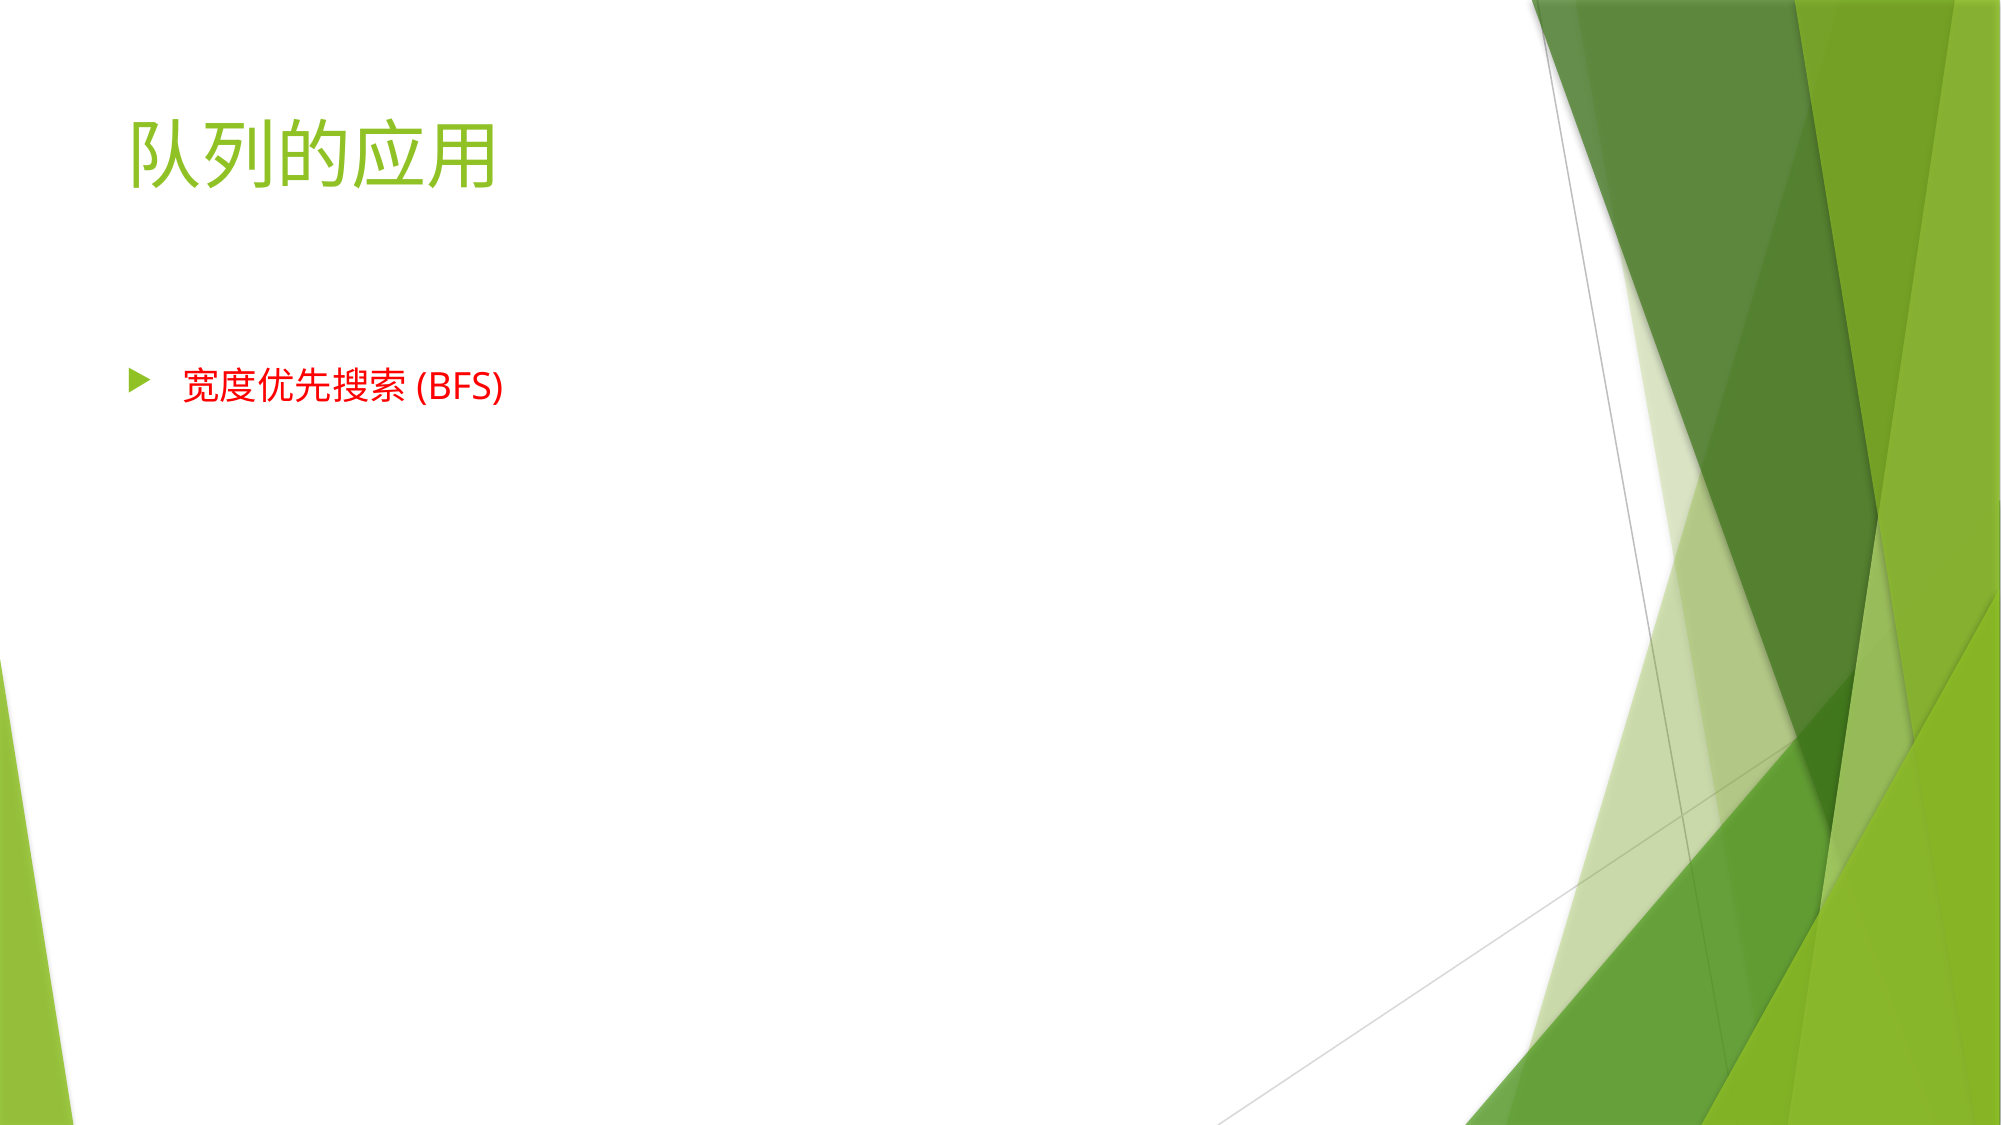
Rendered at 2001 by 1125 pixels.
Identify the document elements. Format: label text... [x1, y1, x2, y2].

title 队列的应用 [111, 99, 1522, 317]
list 宽度优先搜索(BFS) [111, 354, 1522, 992]
